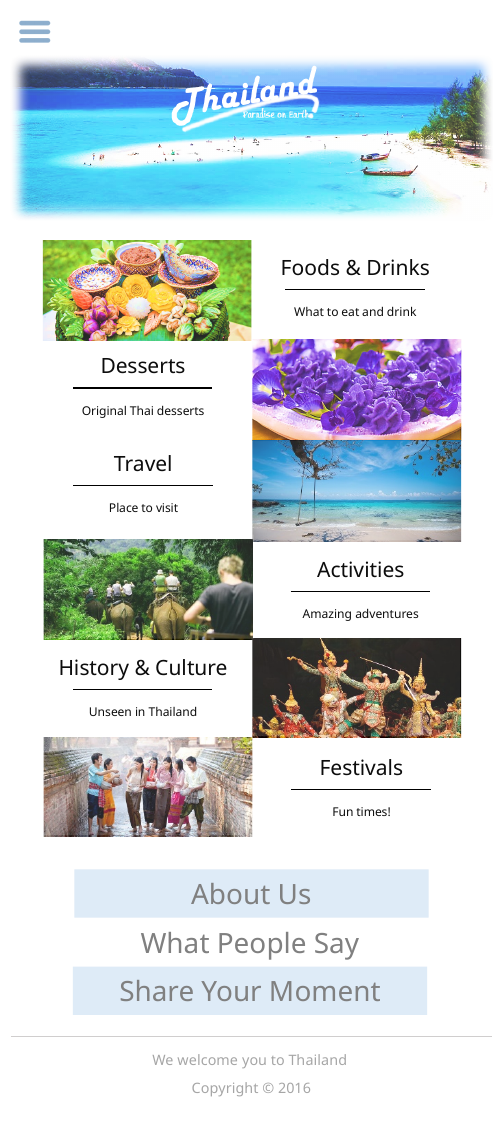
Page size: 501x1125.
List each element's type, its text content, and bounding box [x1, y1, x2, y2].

text_box Share Your Moment [72, 966, 428, 1015]
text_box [10, 55, 493, 221]
picture [17, 14, 52, 49]
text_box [42, 246, 463, 829]
text_box About Us [74, 869, 429, 918]
text_box We welcome you to Thailand [137, 1043, 363, 1076]
text_box What People Say [72, 918, 428, 966]
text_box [27, 238, 468, 835]
text_box Copyright © 2016 [138, 1072, 365, 1105]
